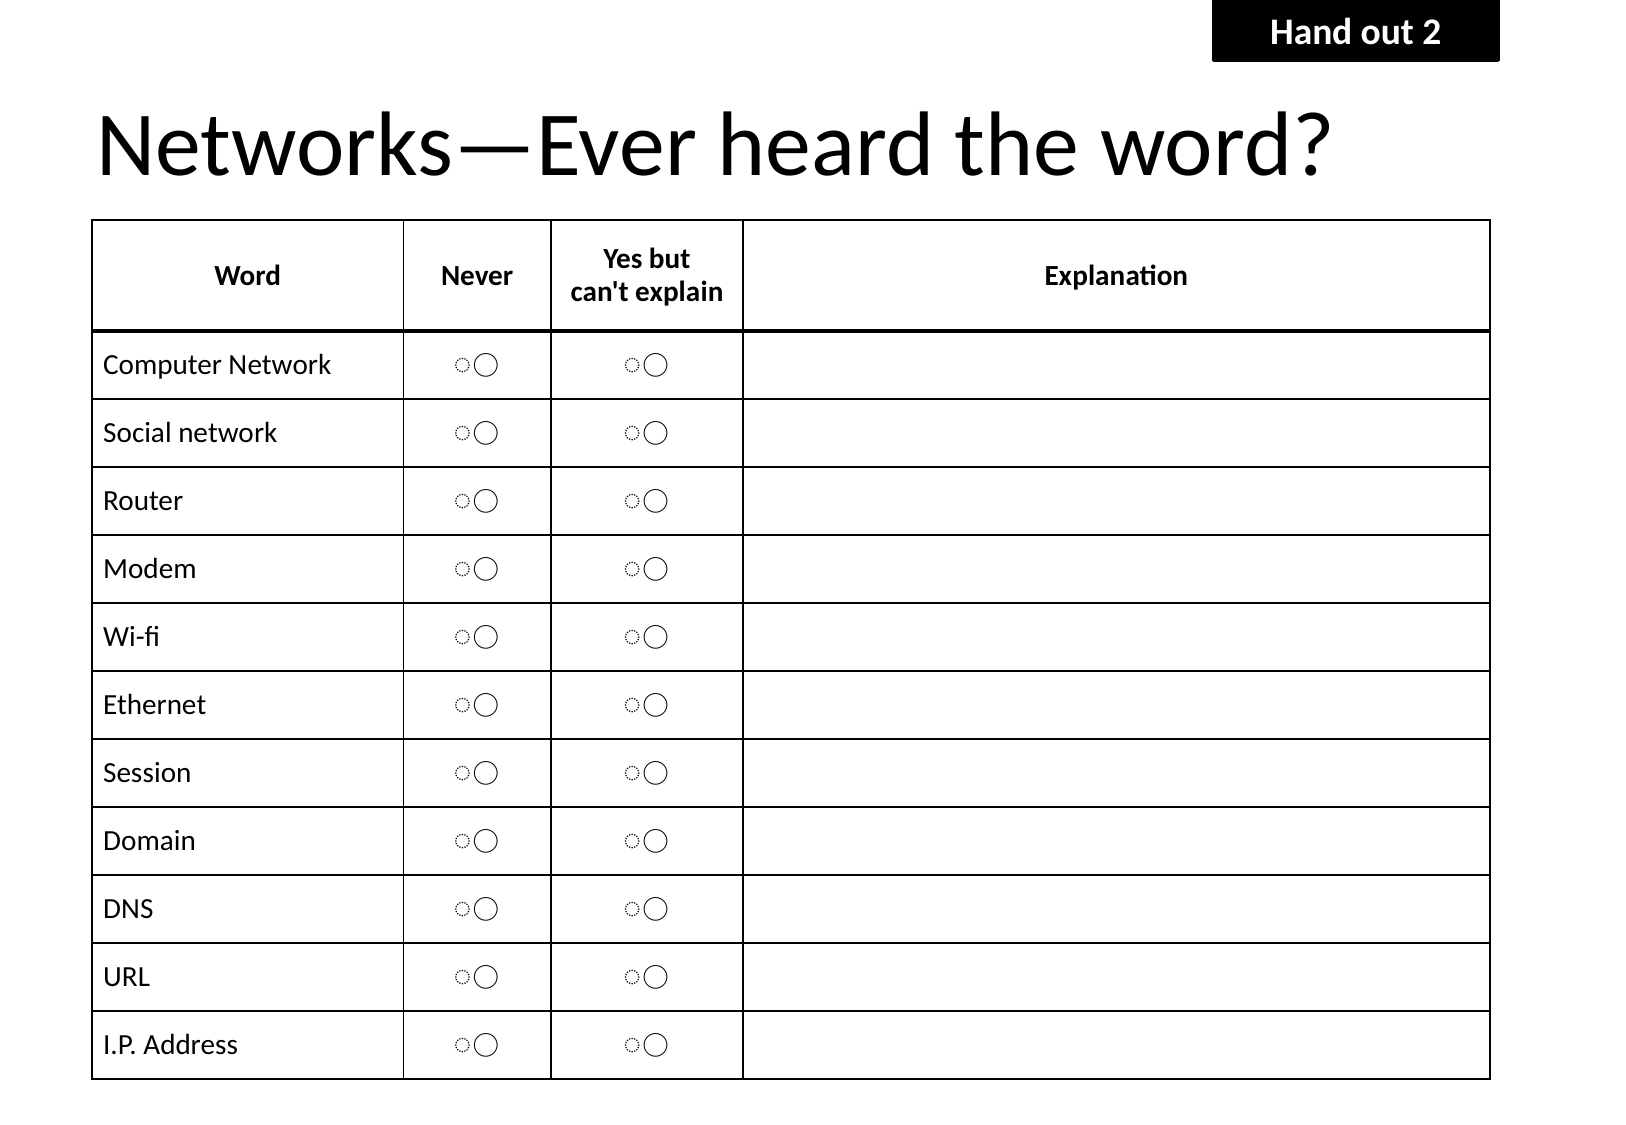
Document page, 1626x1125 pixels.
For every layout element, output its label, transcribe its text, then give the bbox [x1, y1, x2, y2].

table_header Word [93, 221, 403, 329]
table_cell [744, 944, 1489, 1010]
table_cell ⃝ [404, 536, 550, 602]
table_cell ⃝ [404, 944, 550, 1010]
title Networks—Ever heard the word? [81, 45, 1544, 233]
table_cell Wi-fi [93, 604, 403, 670]
table_cell Domain [93, 808, 403, 874]
table_cell Ethernet [93, 672, 403, 738]
table_cell [744, 536, 1489, 602]
table_cell ⃝ [552, 468, 742, 534]
table_cell ⃝ [404, 604, 550, 670]
table_cell URL [93, 944, 403, 1010]
table_cell ⃝ [552, 740, 742, 806]
table_cell ⃝ [552, 333, 742, 398]
table_cell Computer Network [93, 333, 403, 398]
table_cell ⃝ [552, 944, 742, 1010]
table_cell [744, 672, 1489, 738]
table_cell ⃝ [552, 672, 742, 738]
table_cell Router [93, 468, 403, 534]
table_cell ⃝ [404, 333, 550, 398]
table_cell [744, 1012, 1489, 1078]
text_box Hand out 2 [1212, 0, 1500, 62]
table_cell ⃝ [552, 536, 742, 602]
table_cell ⃝ [552, 808, 742, 874]
table_cell [744, 468, 1489, 534]
table_cell ⃝ [404, 468, 550, 534]
table_cell ⃝ [404, 672, 550, 738]
table_cell ⃝ [404, 1012, 550, 1078]
table_cell Social network [93, 400, 403, 466]
table_cell [744, 740, 1489, 806]
table_header Never [404, 221, 550, 329]
table_cell ⃝ [552, 400, 742, 466]
table_cell Session [93, 740, 403, 806]
table_cell [744, 604, 1489, 670]
table_header Explanation [744, 221, 1489, 329]
table_cell [744, 333, 1489, 398]
table_cell Modem [93, 536, 403, 602]
table_cell ⃝ [404, 808, 550, 874]
table_cell [744, 876, 1489, 942]
table_cell [744, 400, 1489, 466]
table_cell DNS [93, 876, 403, 942]
table_cell ⃝ [552, 604, 742, 670]
table_cell ⃝ [552, 1012, 742, 1078]
table_cell ⃝ [552, 876, 742, 942]
table_cell ⃝ [404, 400, 550, 466]
table_cell ⃝ [404, 876, 550, 942]
table_header Yes but can't explain [552, 221, 742, 329]
table_cell I.P. Address [93, 1012, 403, 1078]
table_cell ⃝ [404, 740, 550, 806]
table_cell [744, 808, 1489, 874]
